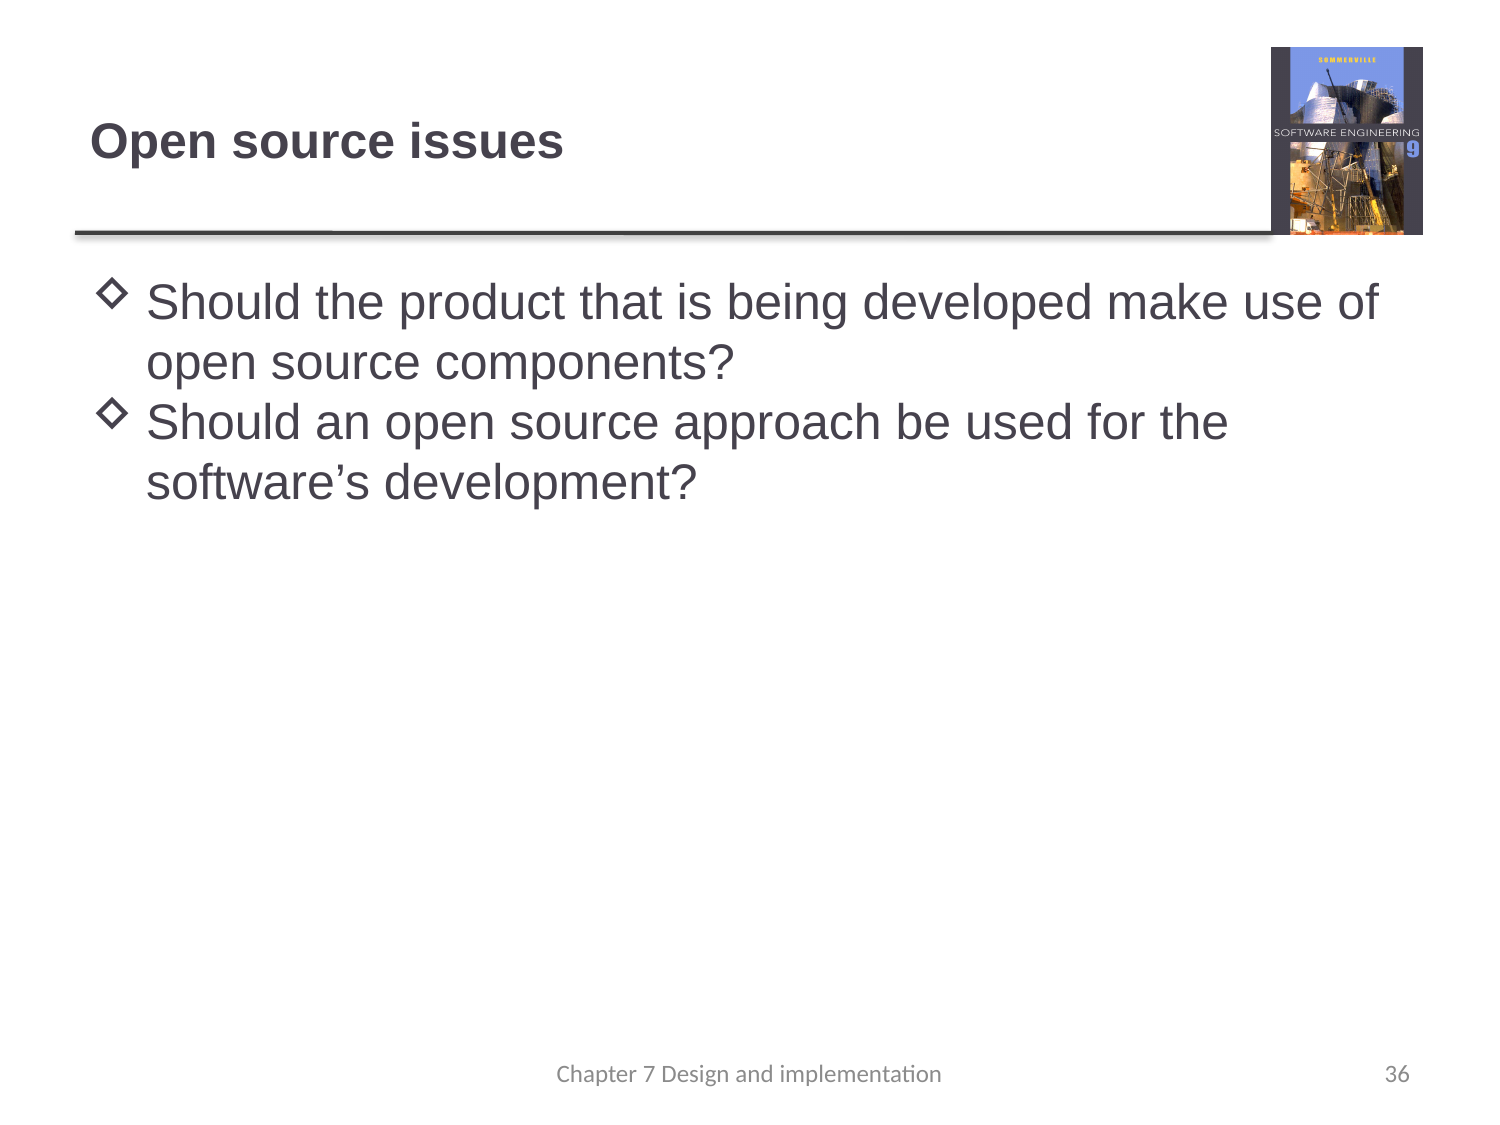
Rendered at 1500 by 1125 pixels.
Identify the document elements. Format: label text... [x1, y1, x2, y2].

text_box Chapter 7 Design and implementation [512, 1042, 988, 1103]
picture [1272, 47, 1423, 235]
text_box Should the product that is being developed make use of open source components? Should an open source approach be used for the software’s development? [74, 262, 1425, 1005]
text_box <number> [1074, 1042, 1425, 1103]
text_box Open source issues [75, 45, 1272, 233]
